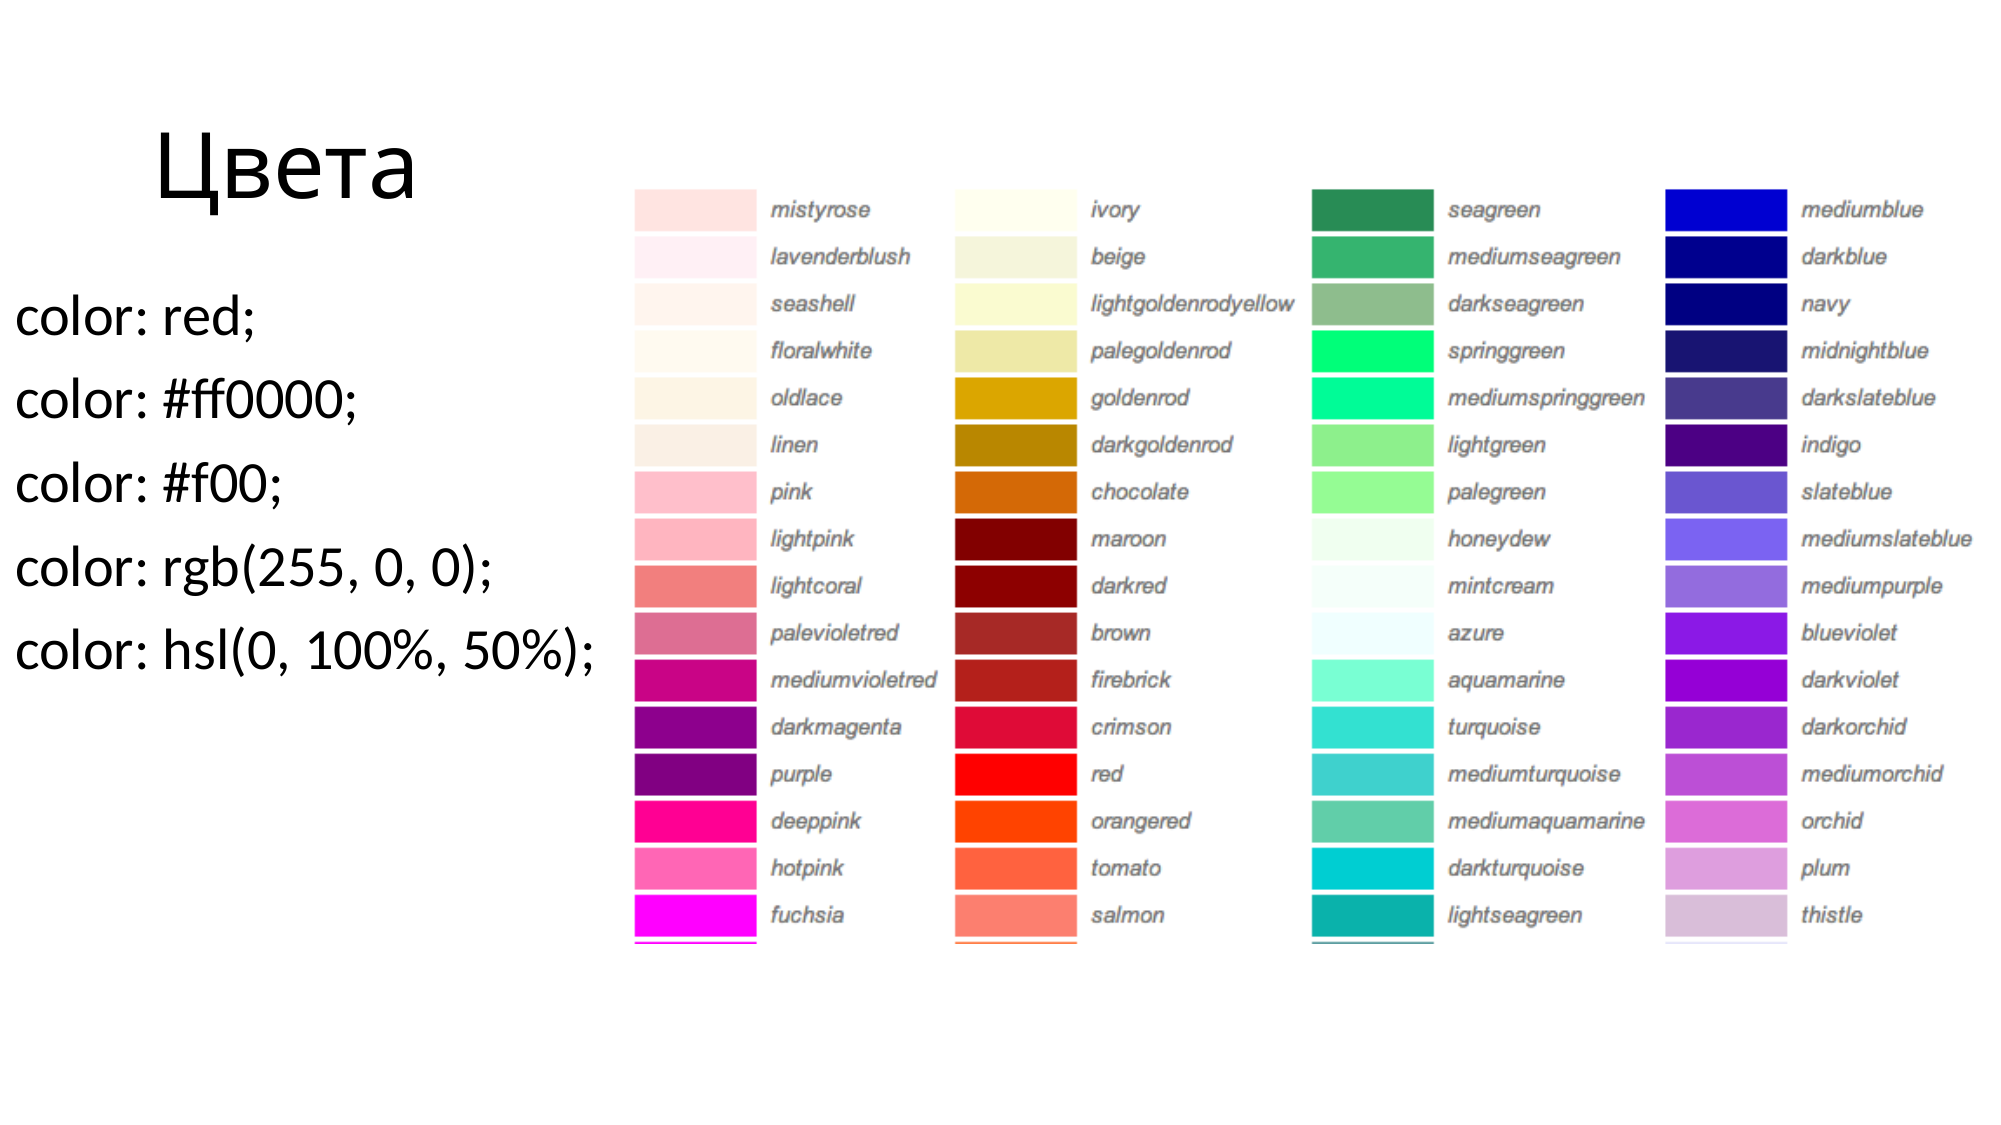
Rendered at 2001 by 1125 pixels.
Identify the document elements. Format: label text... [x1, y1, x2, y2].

title Цвета [137, 59, 1863, 277]
list color: red; color: #ff0000; color: #f00; color: rgb(255, 0, 0); color: hsl(0, 100%, 50%); [0, 277, 624, 992]
picture [622, 181, 2000, 944]
